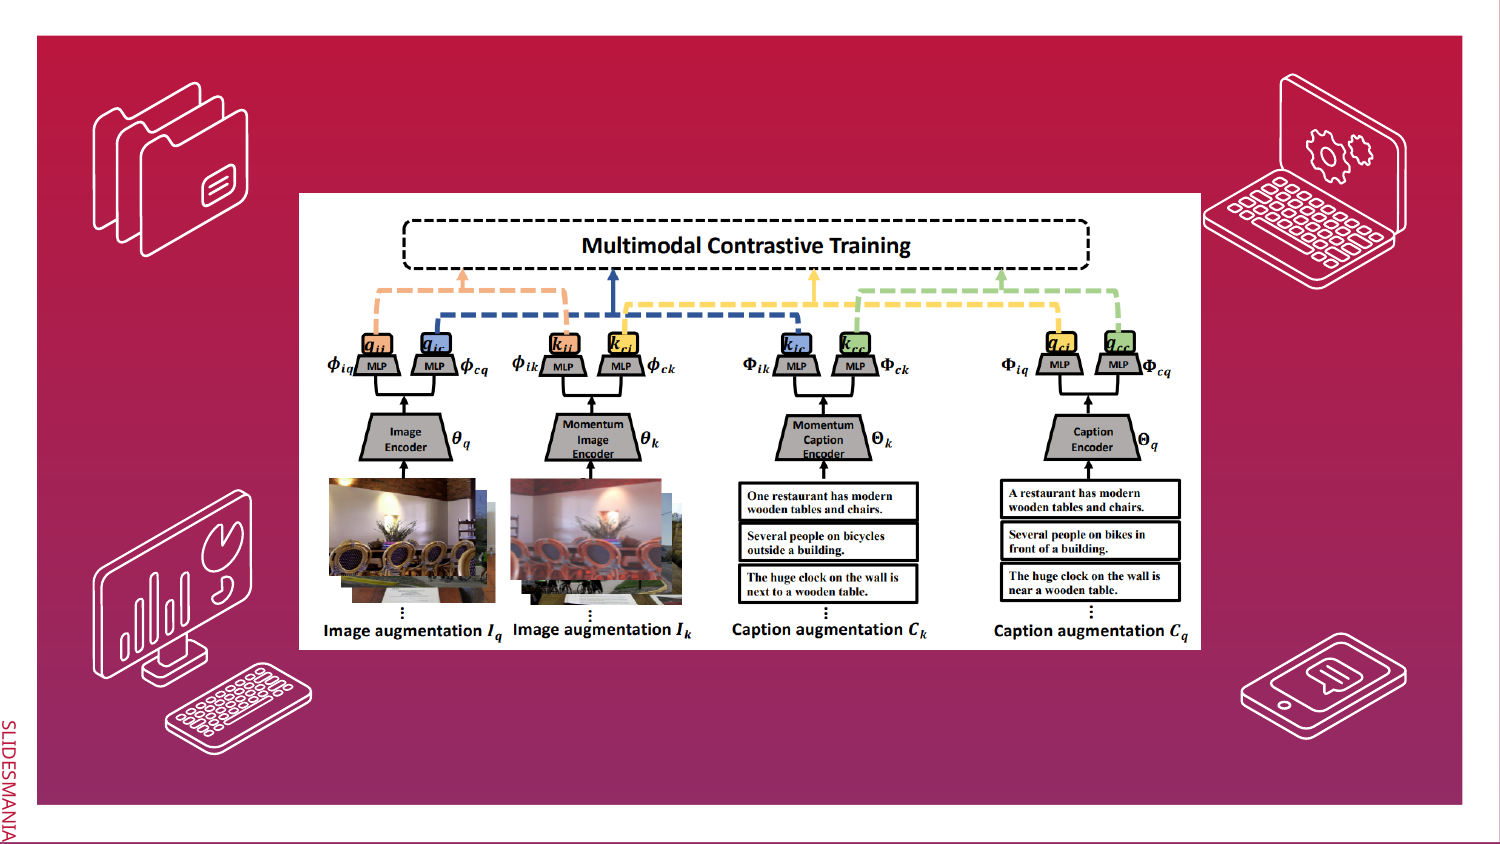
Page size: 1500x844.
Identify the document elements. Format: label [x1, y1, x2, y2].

picture [299, 193, 1201, 651]
